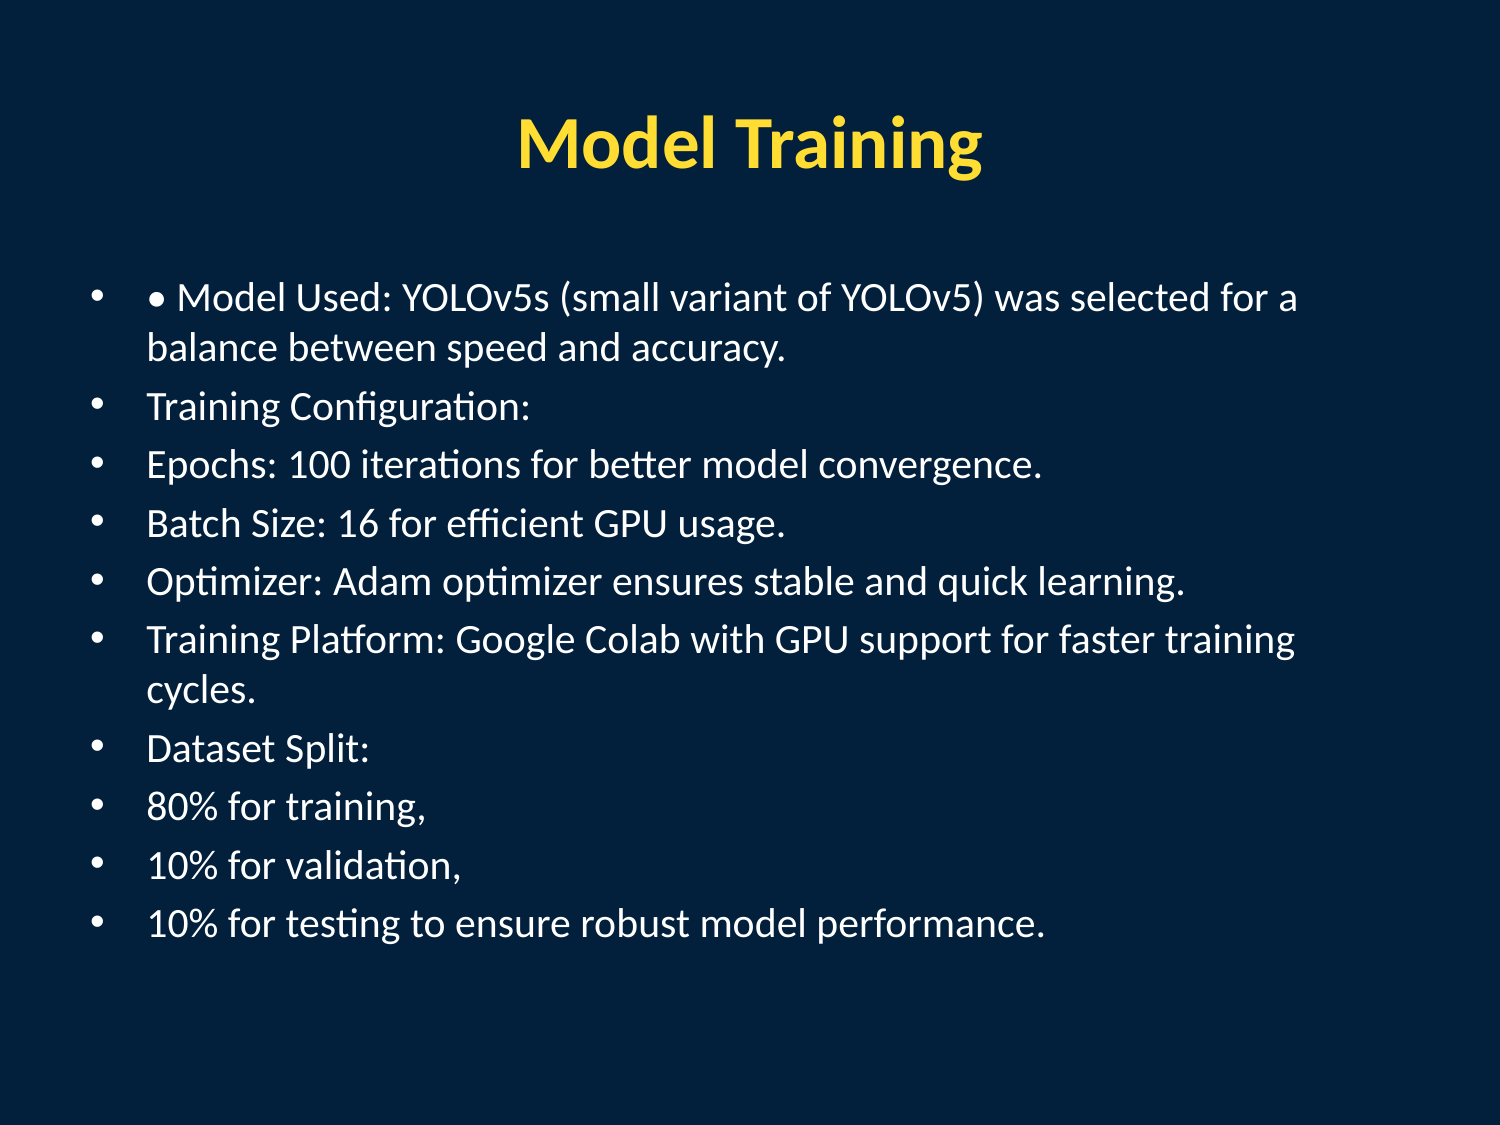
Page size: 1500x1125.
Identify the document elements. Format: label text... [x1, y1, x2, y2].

list • Model Used: YOLOv5s (small variant of YOLOv5) was selected for a balance between speed and accuracy. Training Configuration: Epochs: 100 iterations for better model convergence. Batch Size: 16 for efficient GPU usage. Optimizer: Adam optimizer ensures stable and quick learning. Training Platform: Google Colab with GPU support for faster training cycles. Dataset Split: 80% for training, 10% for validation, 10% for testing to ensure robust model performance. [75, 262, 1425, 1005]
title Model Training [75, 45, 1425, 233]
